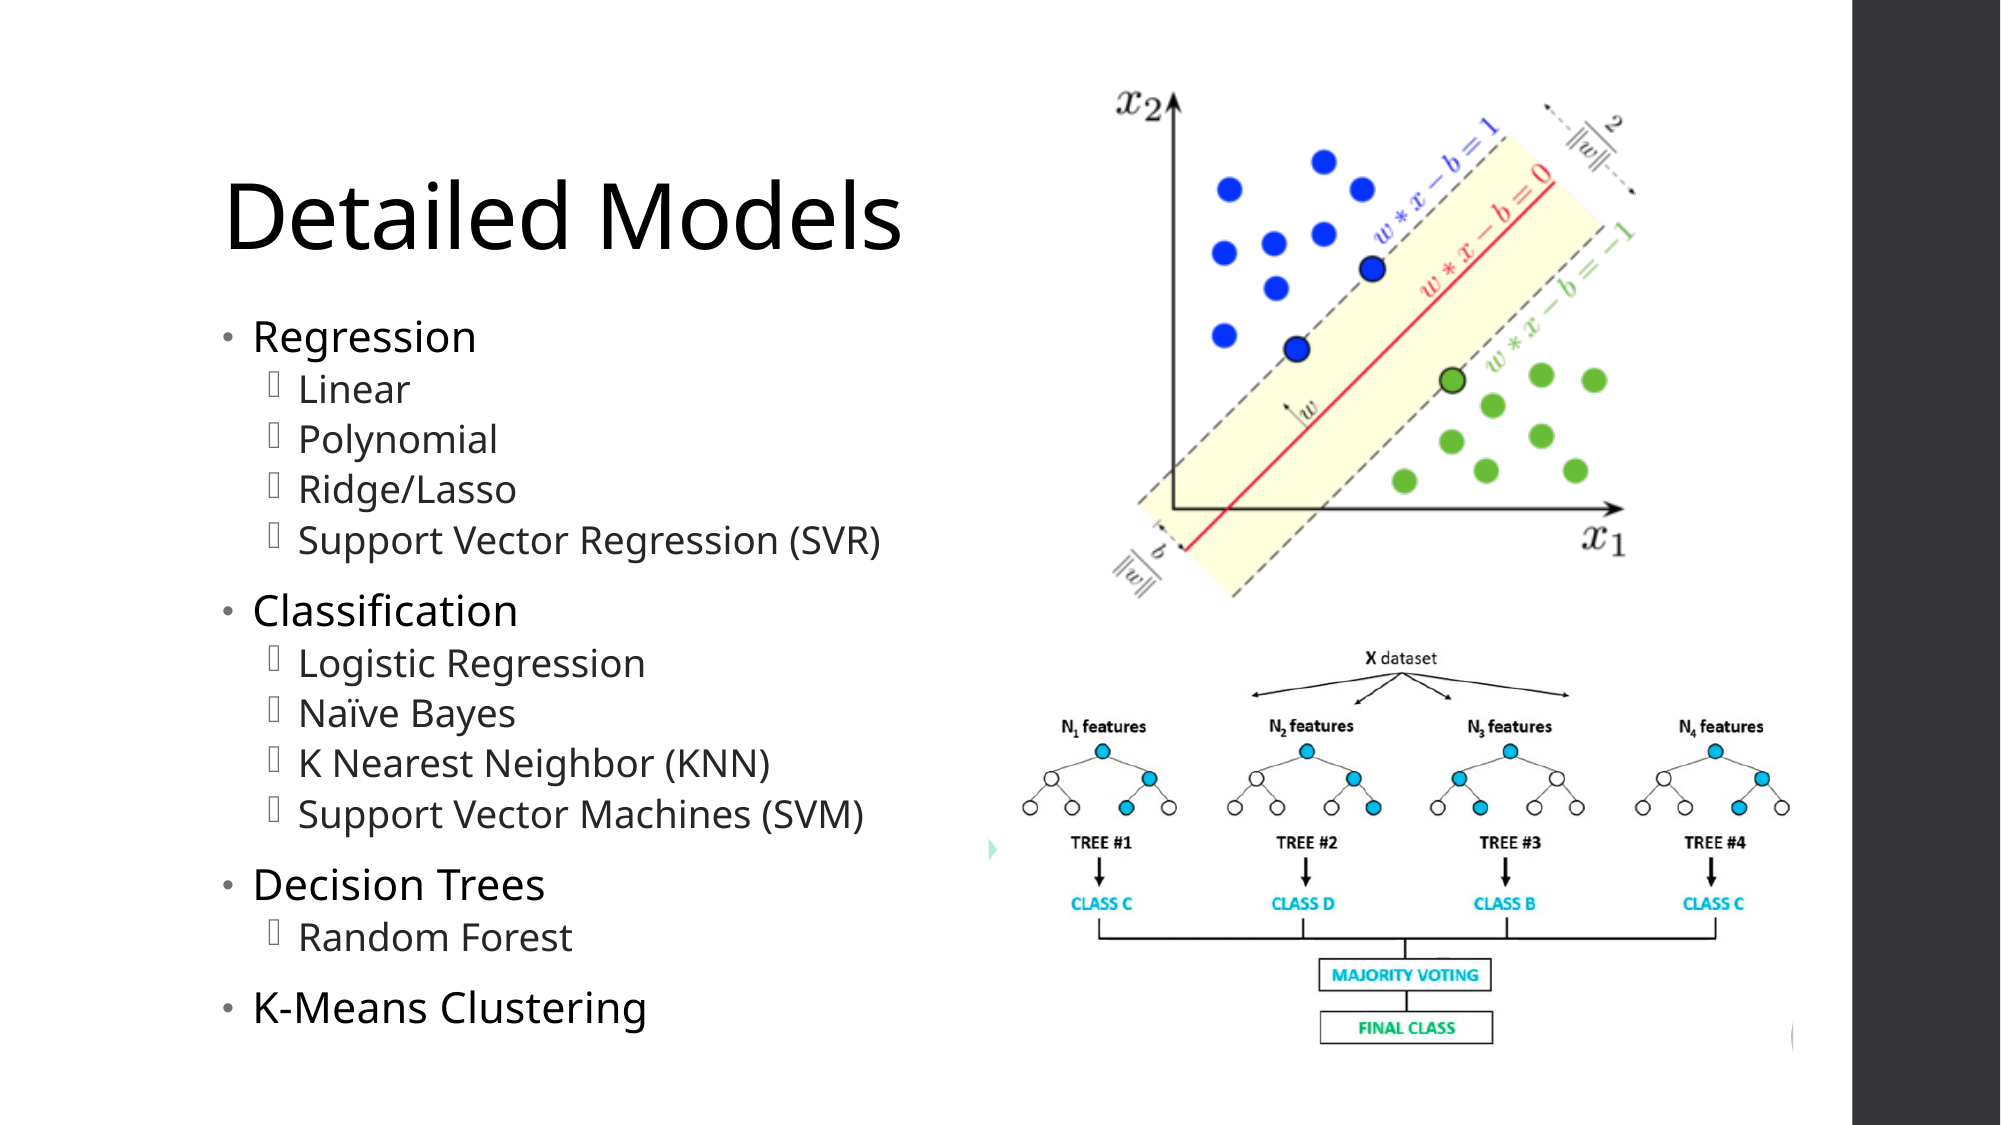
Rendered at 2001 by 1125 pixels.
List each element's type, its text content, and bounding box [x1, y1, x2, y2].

title Detailed Models [206, 60, 1797, 278]
picture [1109, 89, 1637, 603]
list Regression Linear Polynomial Ridge/Lasso Support Vector Regression (SVR) Classification Logistic Regression Naïve Bayes K Nearest Neighbor (KNN) Support Vector Machines (SVM) Decision Trees Random Forest K-Means Clustering [206, 306, 949, 1049]
picture [988, 629, 1794, 1057]
